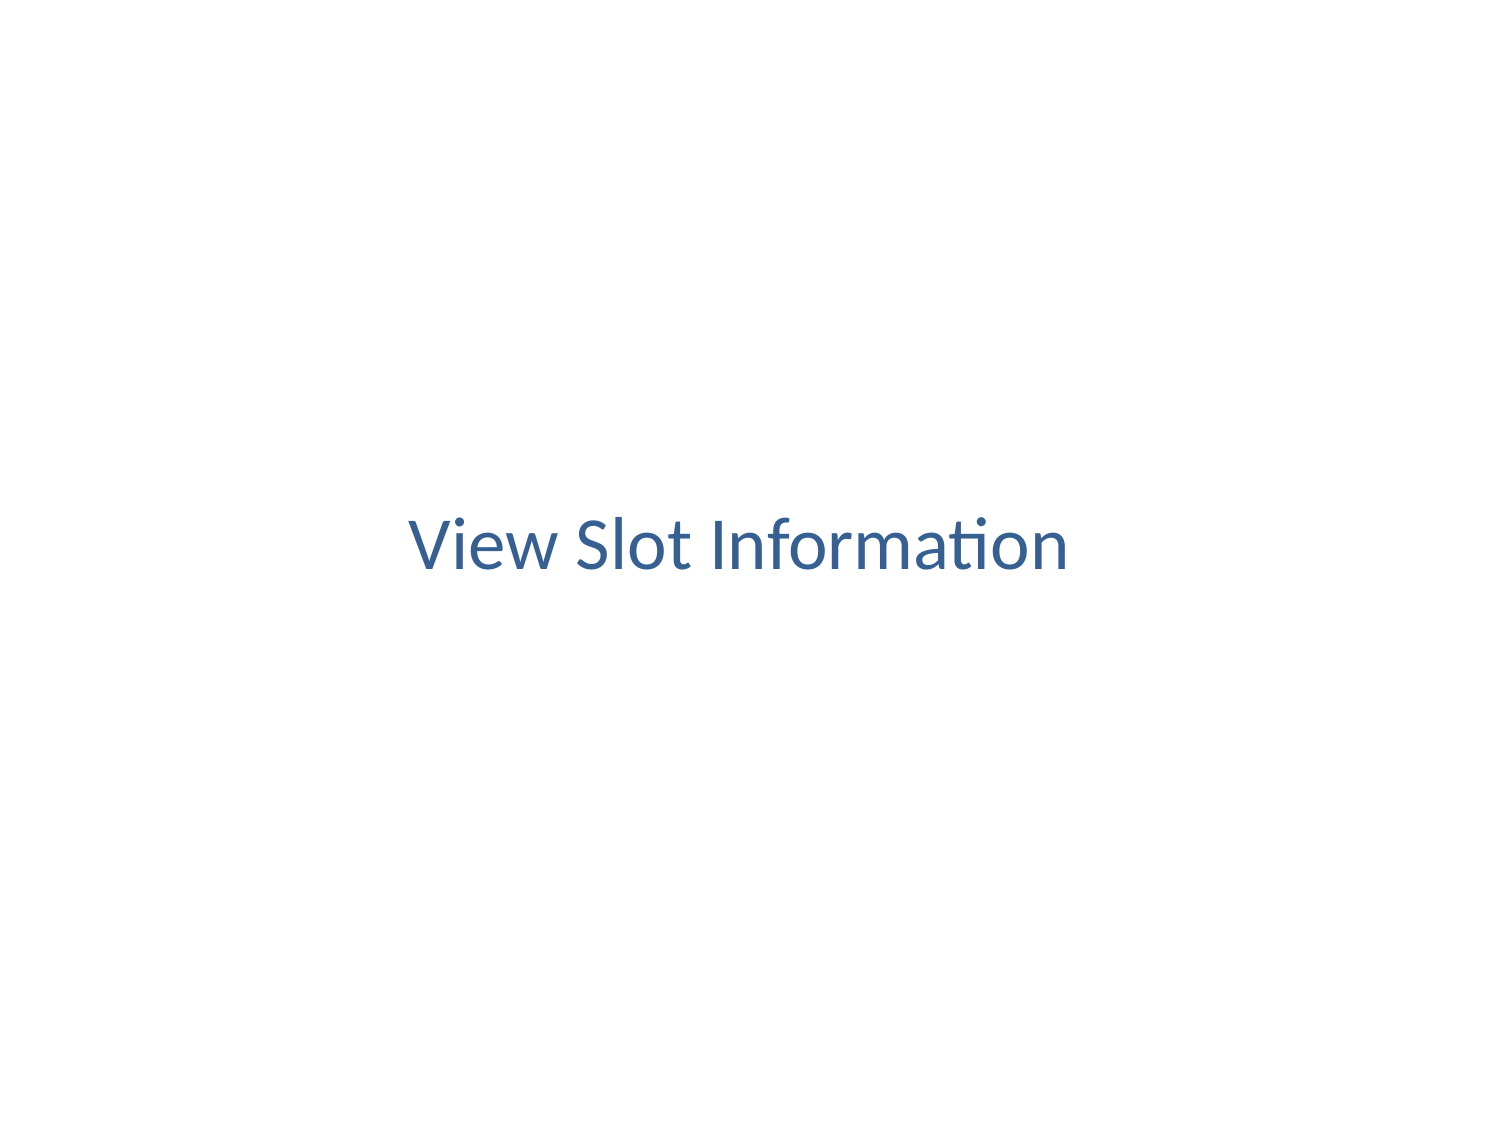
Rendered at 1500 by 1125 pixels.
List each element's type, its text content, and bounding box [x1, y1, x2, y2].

text_box View Slot Information [374, 487, 1085, 593]
